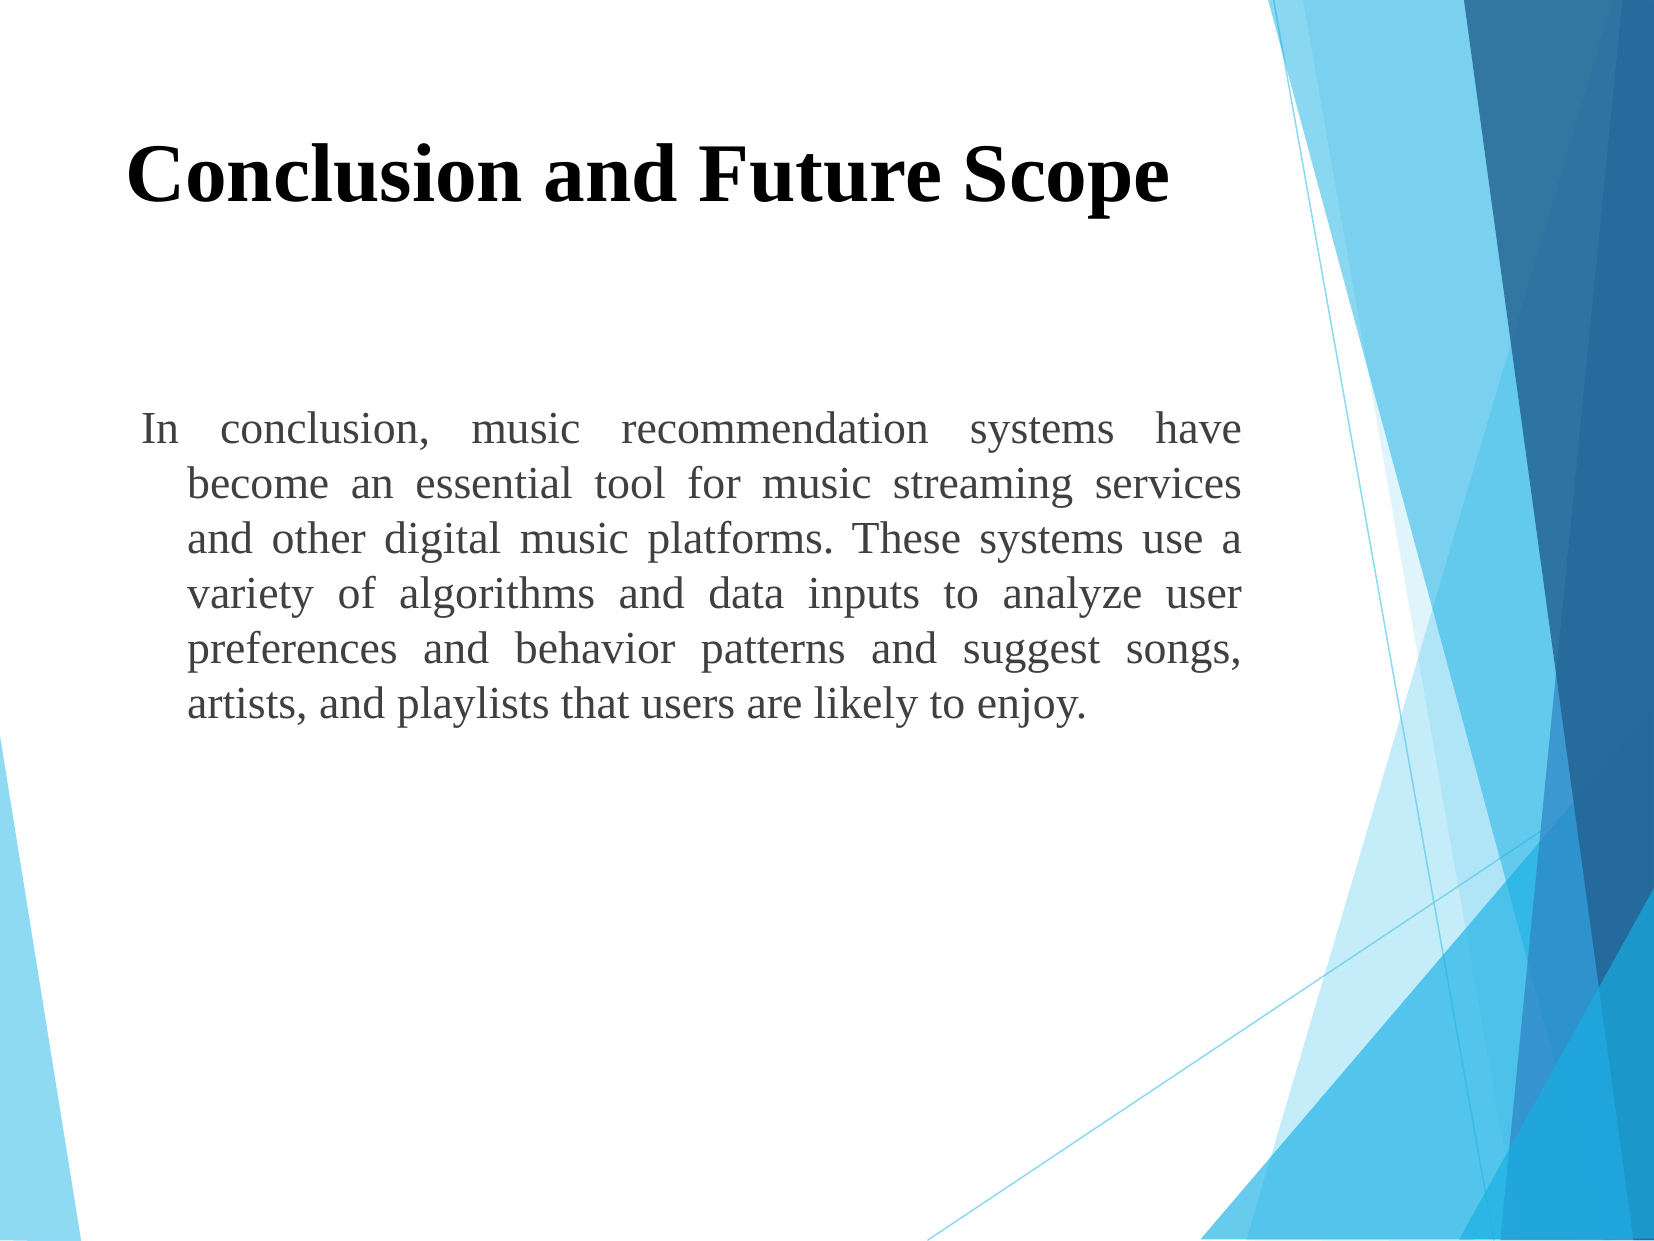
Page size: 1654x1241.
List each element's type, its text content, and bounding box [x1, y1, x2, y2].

list In conclusion, music recommendation systems have become an essential tool for music streaming services and other digital music platforms. These systems use a variety of algorithms and data inputs to analyze user preferences and behavior patterns and suggest songs, artists, and playlists that users are likely to enjoy. [110, 390, 1258, 1093]
title Conclusion and Future Scope [110, 110, 1258, 349]
